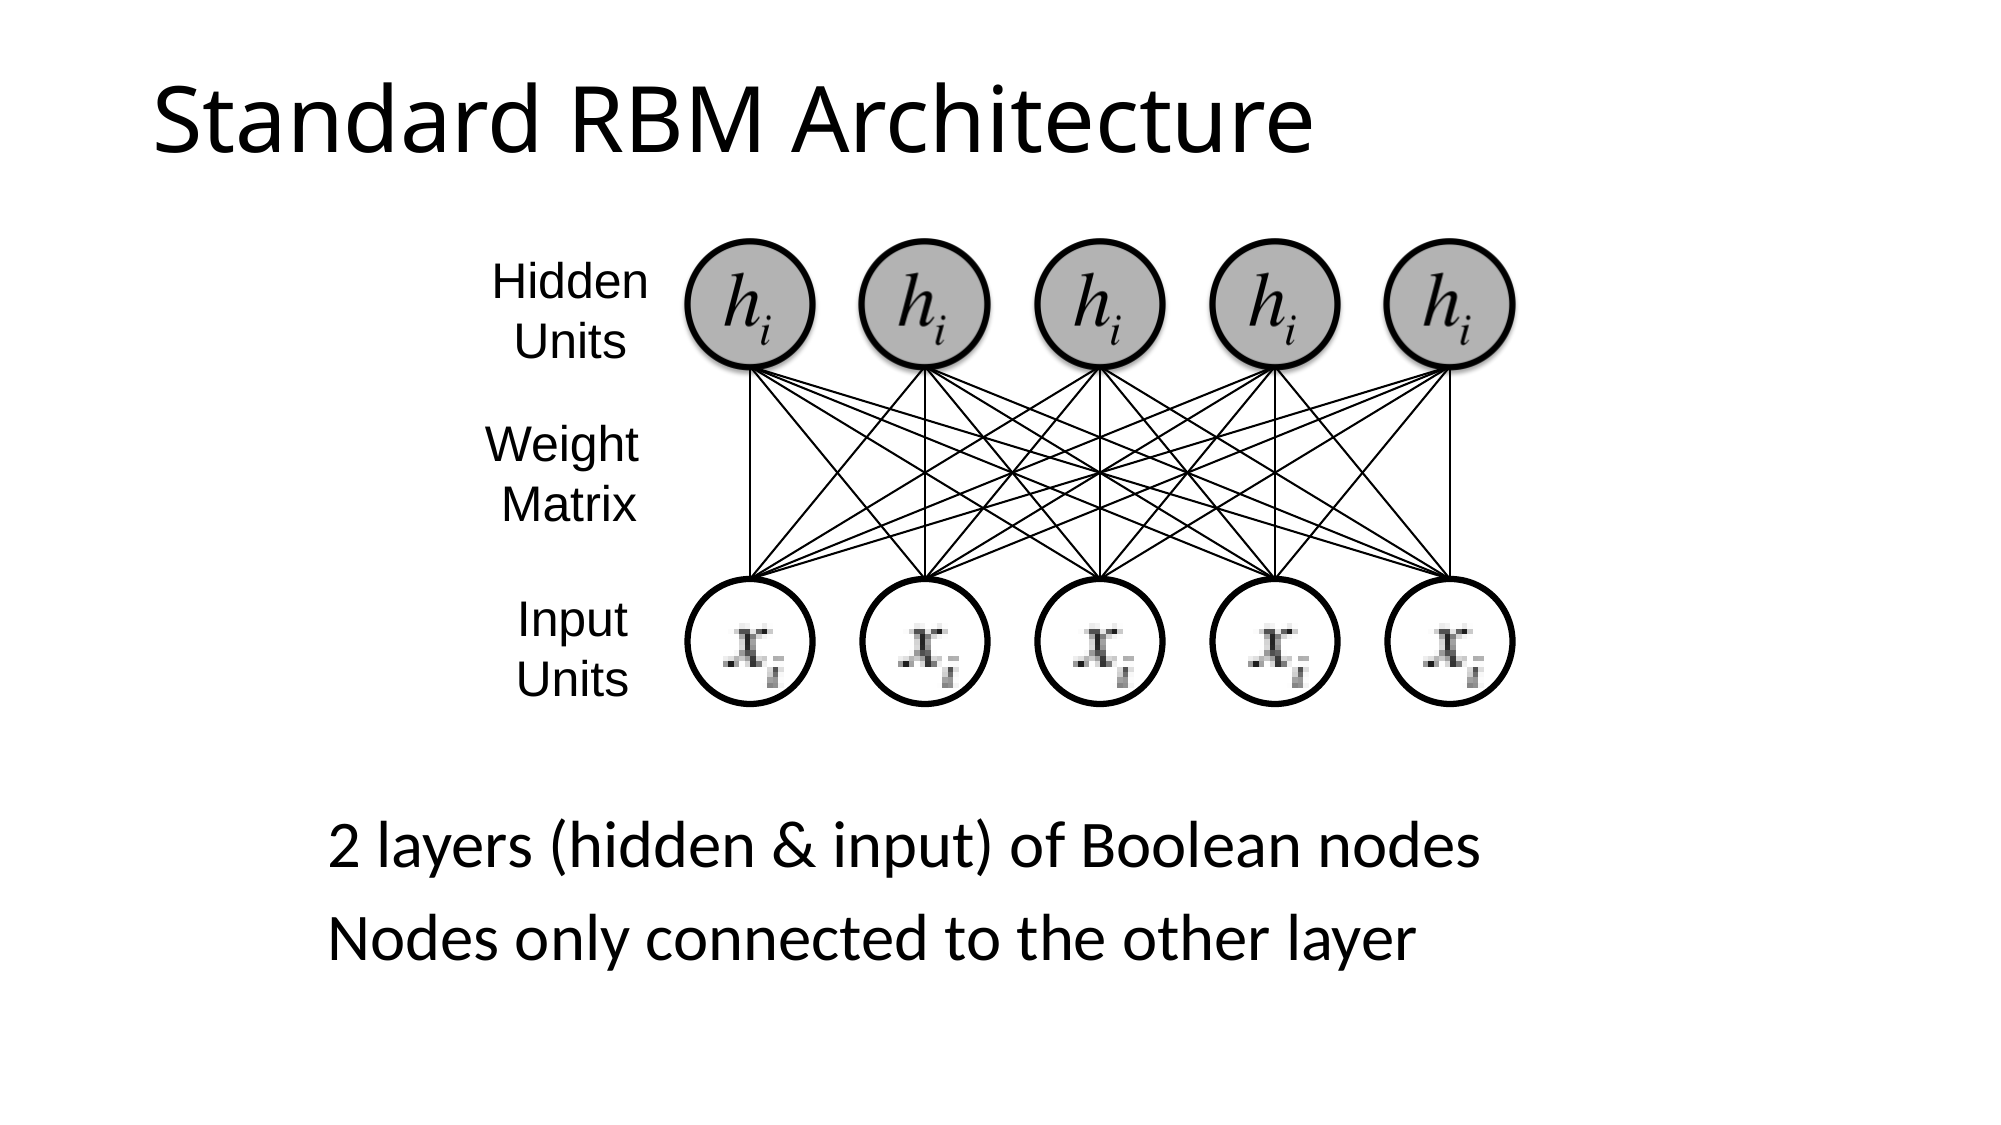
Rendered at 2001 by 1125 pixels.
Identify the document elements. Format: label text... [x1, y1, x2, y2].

text_box Weight Matrix [469, 403, 669, 539]
picture [1202, 235, 1348, 241]
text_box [687, 241, 1513, 704]
picture [851, 235, 998, 241]
title Standard RBM Architecture [137, 13, 1863, 232]
list 2 layers (hidden & input) of Boolean nodes Nodes only connected to the other layer [312, 802, 1663, 908]
picture [1376, 235, 1523, 381]
text_box Input Units [500, 578, 645, 714]
picture [677, 235, 823, 381]
picture [1027, 235, 1173, 241]
text_box Hidden Units [476, 241, 664, 377]
